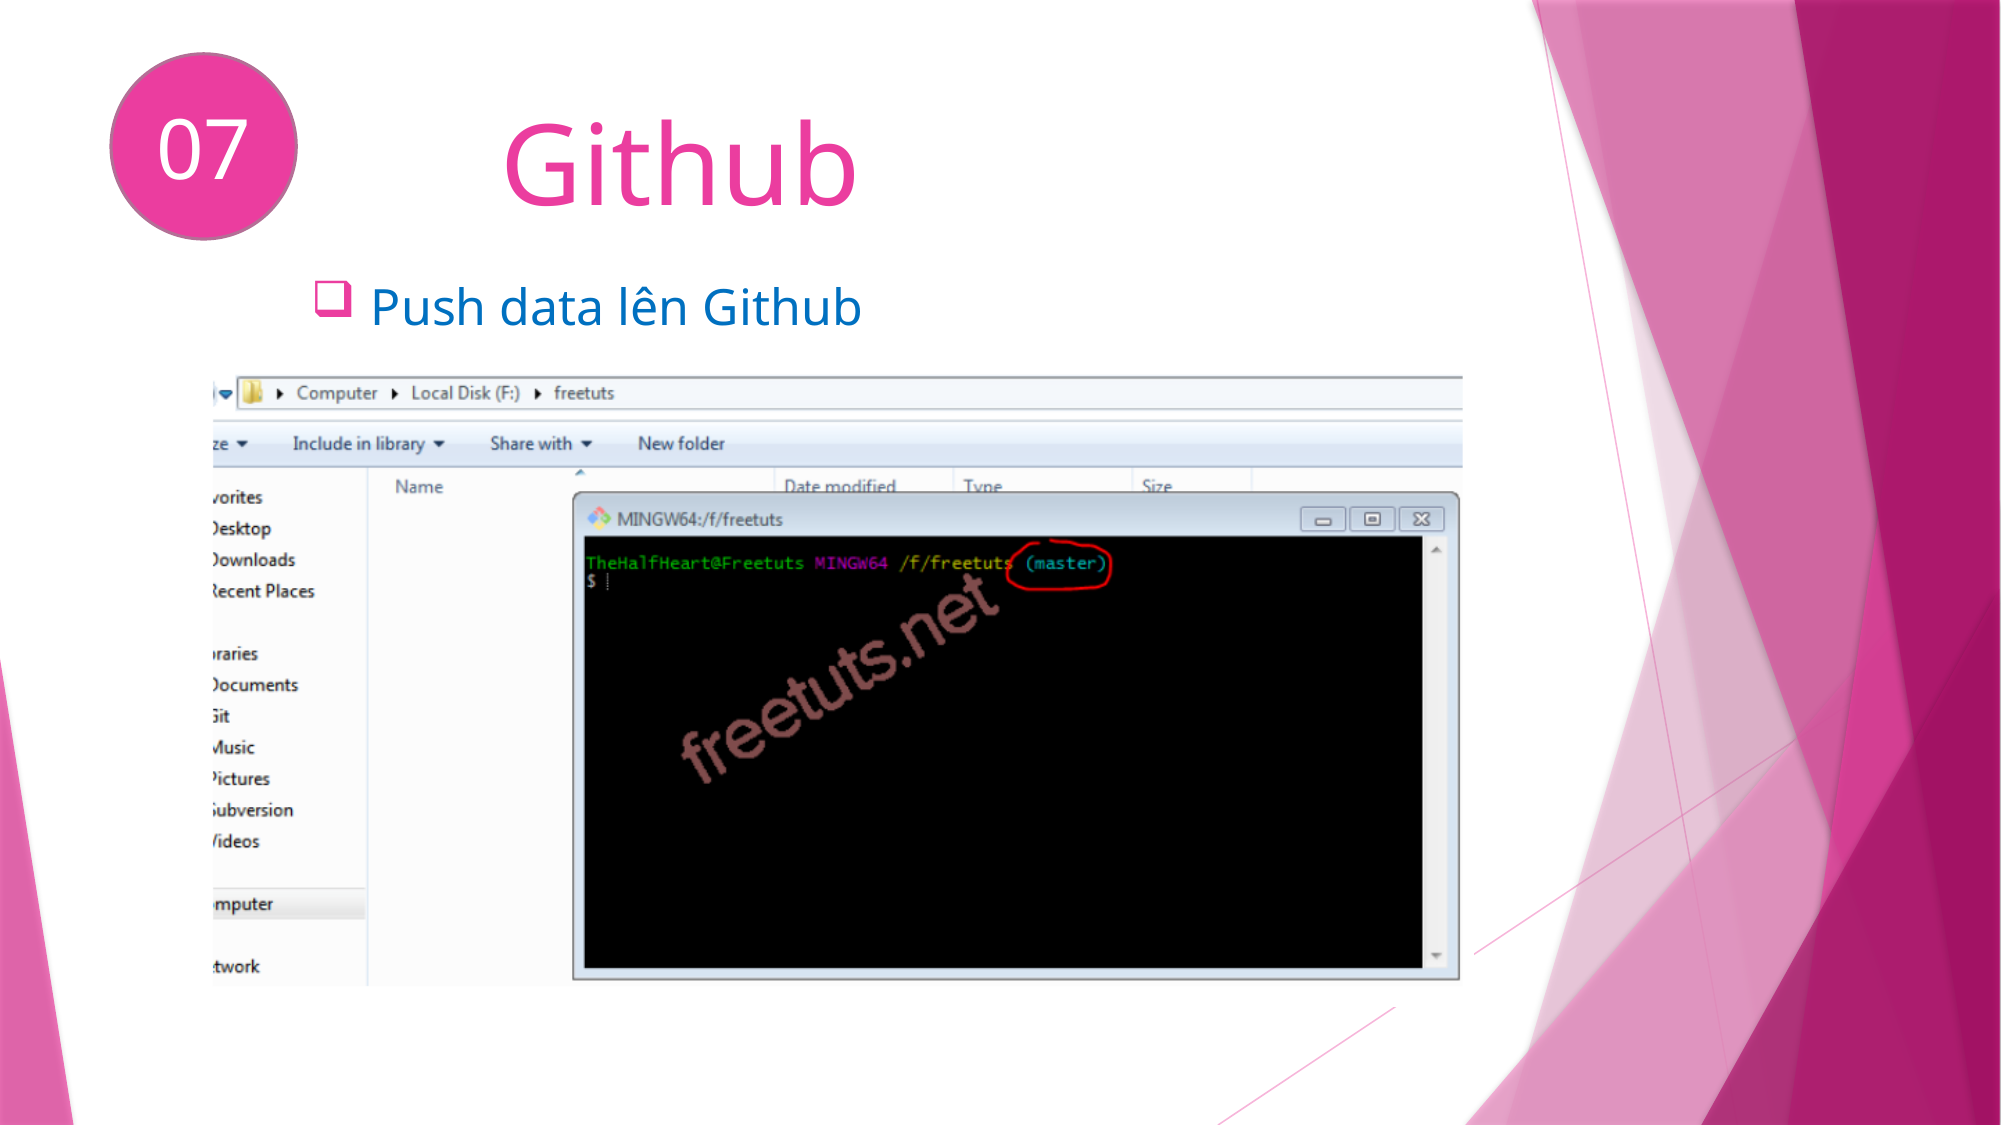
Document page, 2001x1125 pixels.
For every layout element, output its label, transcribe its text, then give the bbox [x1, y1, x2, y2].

title Github [485, 85, 909, 271]
text_box 07 [109, 52, 298, 241]
text_box Push data lên Github [296, 267, 1403, 343]
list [205, 356, 1474, 1008]
